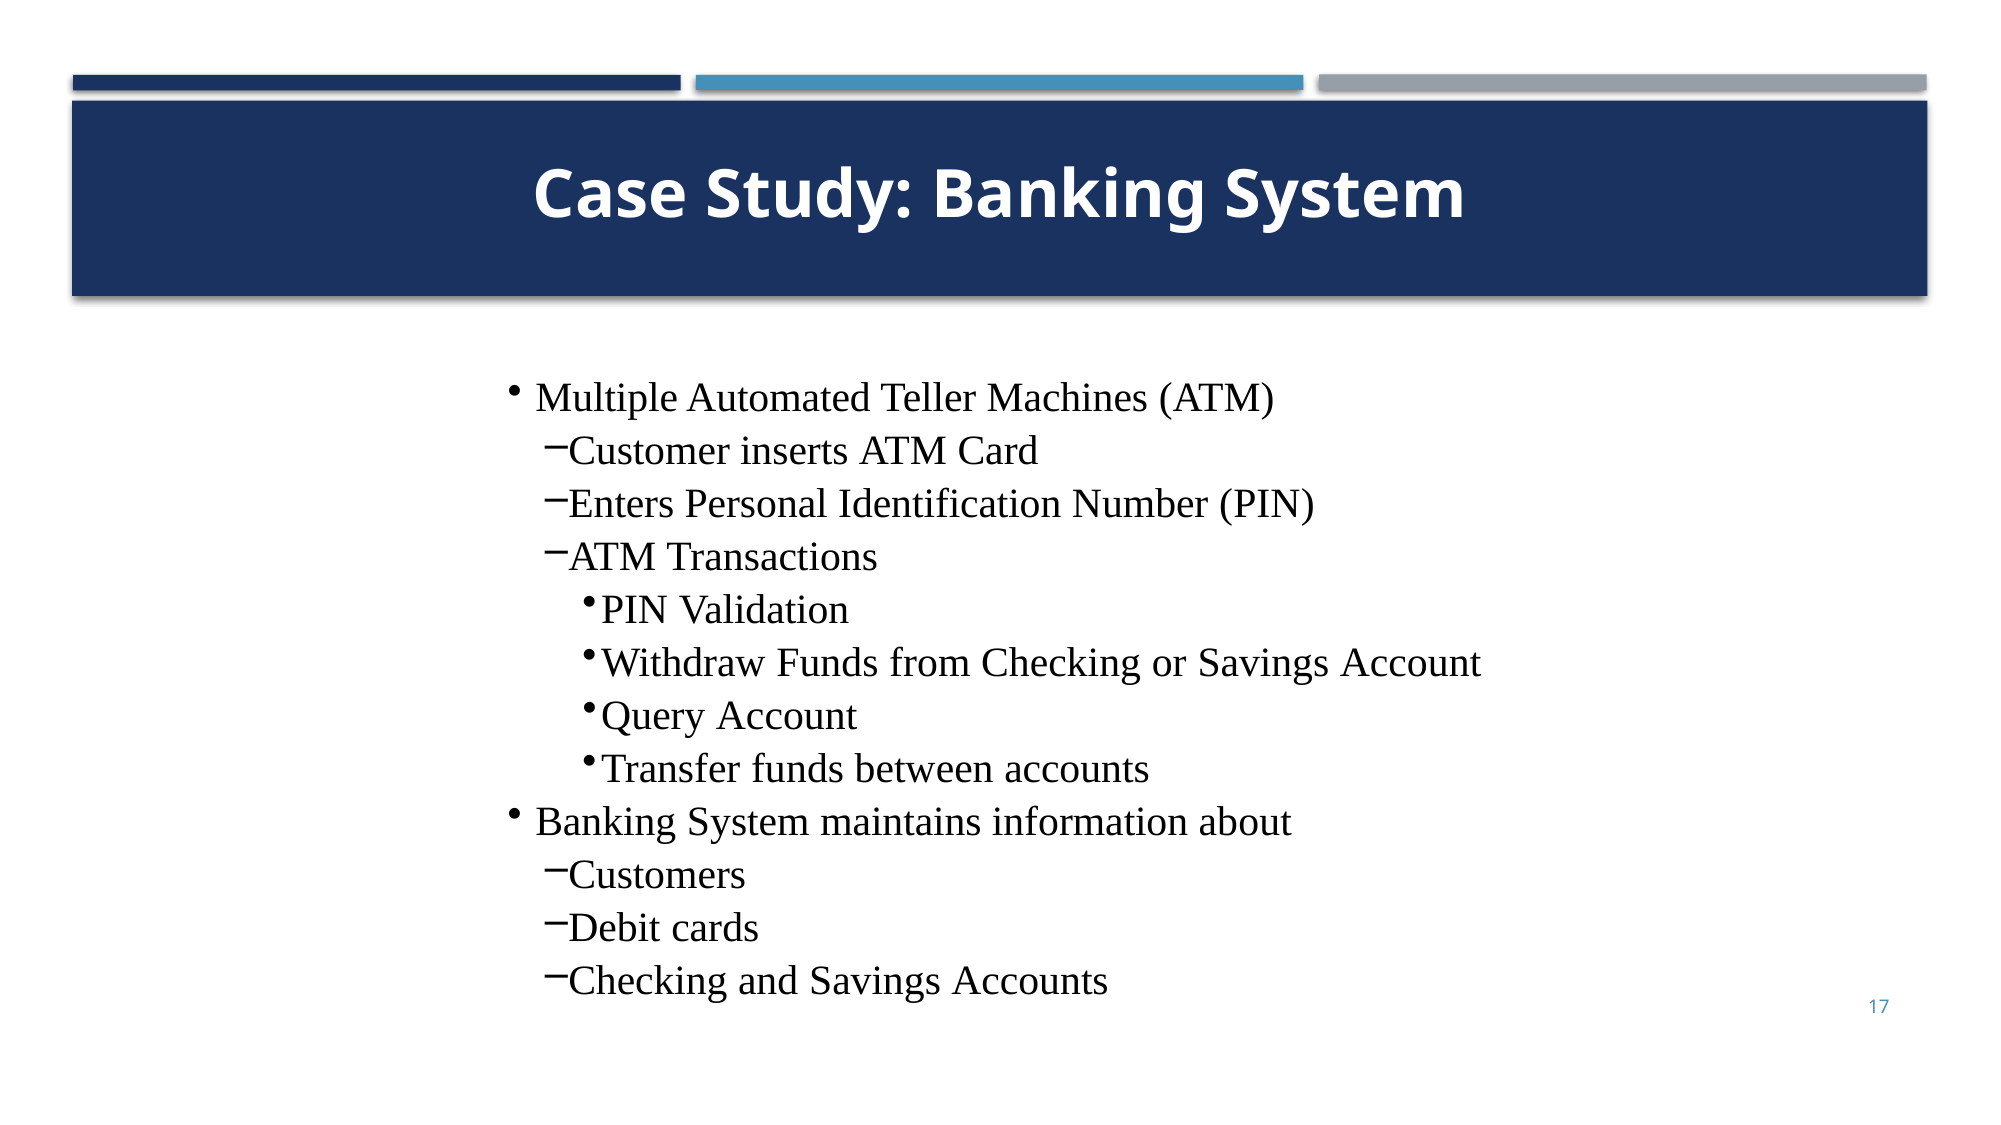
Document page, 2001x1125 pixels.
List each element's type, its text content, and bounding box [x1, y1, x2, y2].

text_box Case Study: Banking System [517, 143, 1482, 239]
slide_number 17 [1732, 977, 1905, 1037]
text_box Multiple Automated Teller Machines (ATM) Customer inserts ATM Card Enters Personal Identification Number (PIN) ATM Transactions PIN Validation Withdraw Funds from Checking or Savings Account Query Account Transfer funds between accounts Banking System maintains information about Customers Debit cards Checking and Savings Accounts [505, 368, 1495, 1003]
